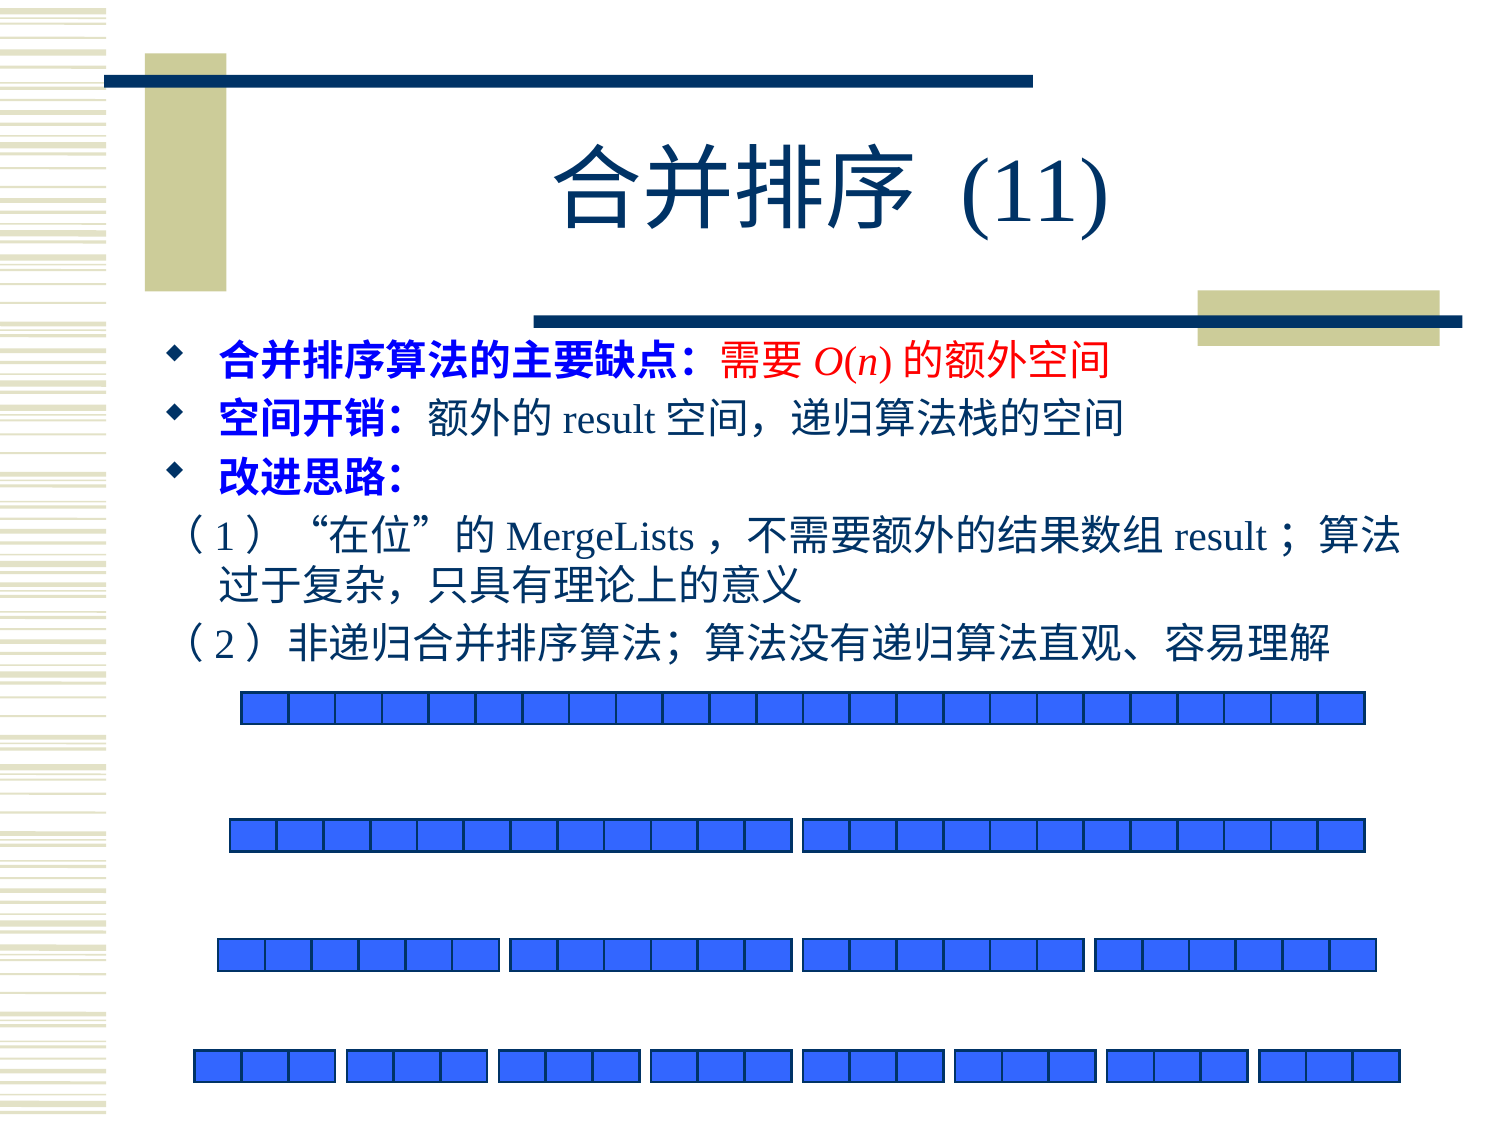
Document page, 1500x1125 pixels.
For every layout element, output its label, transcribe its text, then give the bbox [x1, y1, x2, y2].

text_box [194, 692, 1400, 1083]
title 合并排序 (11) [224, 99, 1436, 288]
list 合并排序算法的主要缺点：需要O(n)的额外空间 空间开销：额外的result空间，递归算法栈的空间 改进思路： （1）“在位”的MergeLists，不需要额外的结果数组result；算法过于复杂，只具有理论上的意义 （2）非递归合并排序算法；算法没有递归算法直观、容易理解 [147, 326, 1454, 964]
